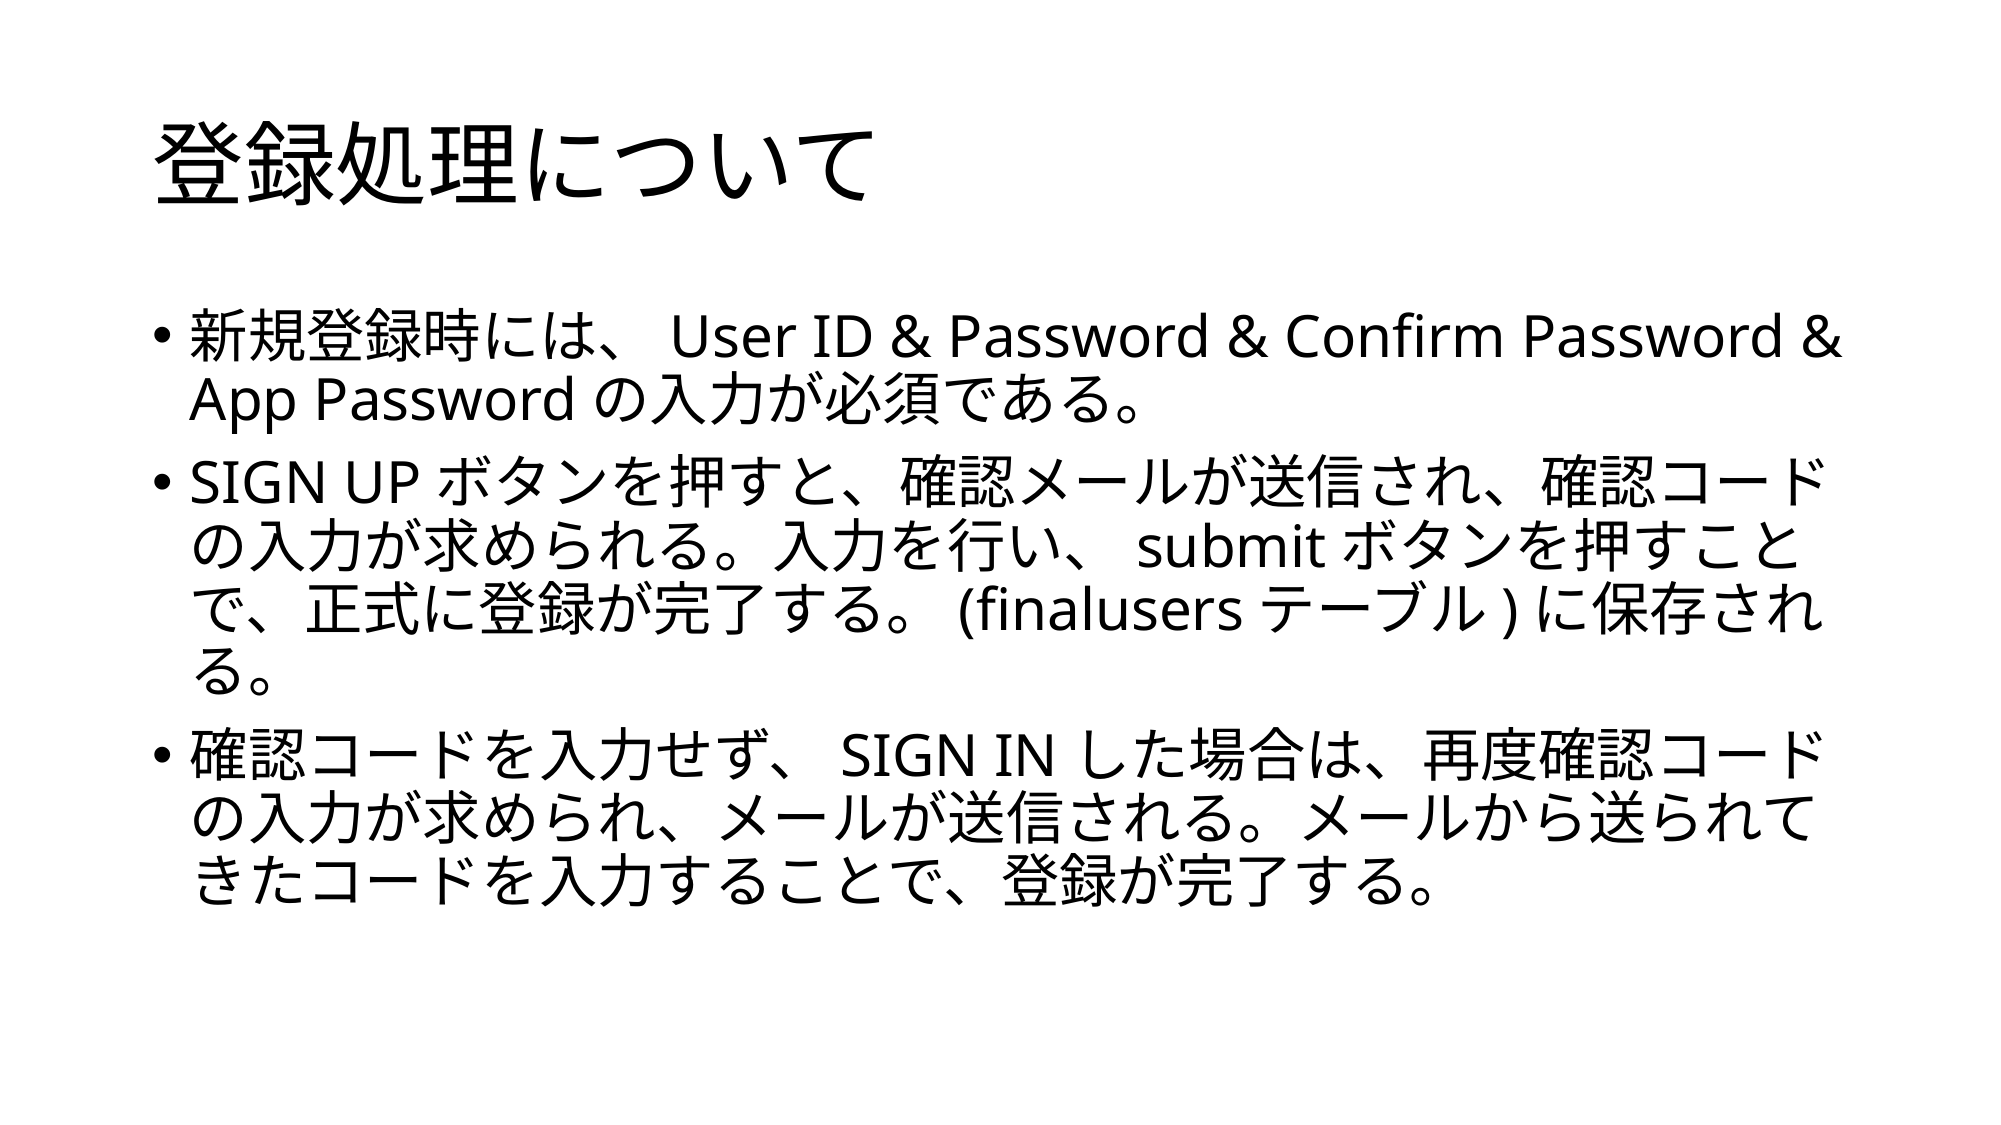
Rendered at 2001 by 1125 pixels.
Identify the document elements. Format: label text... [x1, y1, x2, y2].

list 新規登録時には、User ID & Password & Confirm Password & App Passwordの入力が必須である。 SIGN UPボタンを押すと、確認メールが送信され、確認コードの入力が求められる。入力を行い、submitボタンを押すことで、正式に登録が完了する。(finalusersテーブル)に保存される。 確認コードを入力せず、SIGN INした場合は、再度確認コードの入力が求められ、メールが送信される。メールから送られてきたコードを入力することで、登録が完了する。 [137, 299, 1863, 1014]
title 登録処理について [137, 59, 1863, 278]
